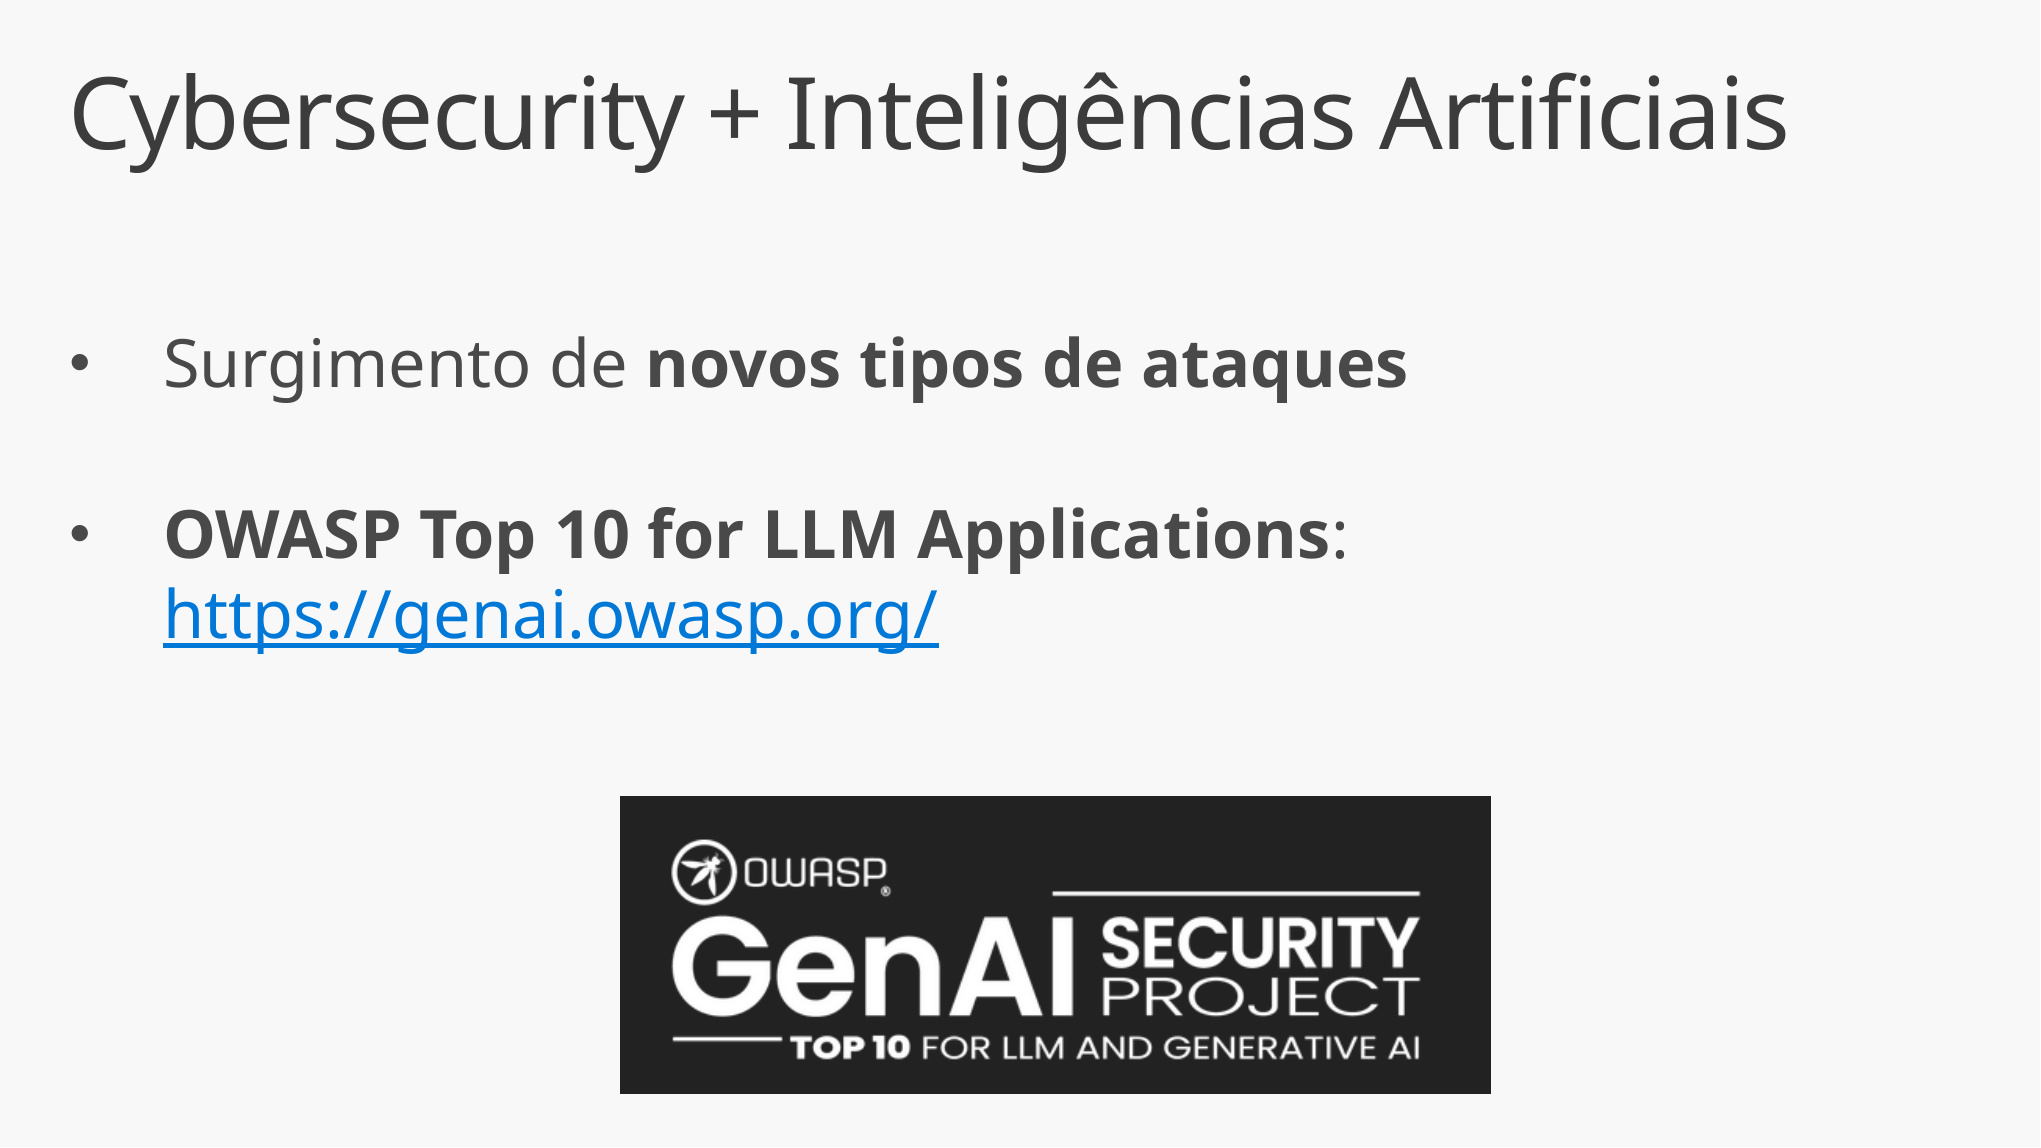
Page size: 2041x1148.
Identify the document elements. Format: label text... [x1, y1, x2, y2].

list Surgimento de novos tipos de ataques OWASP Top 10 for LLM Applications: https://genai.owasp.org/ [45, 315, 1996, 774]
picture [619, 796, 1491, 1094]
title Cybersecurity + Inteligências Artificiais [45, 48, 1996, 199]
